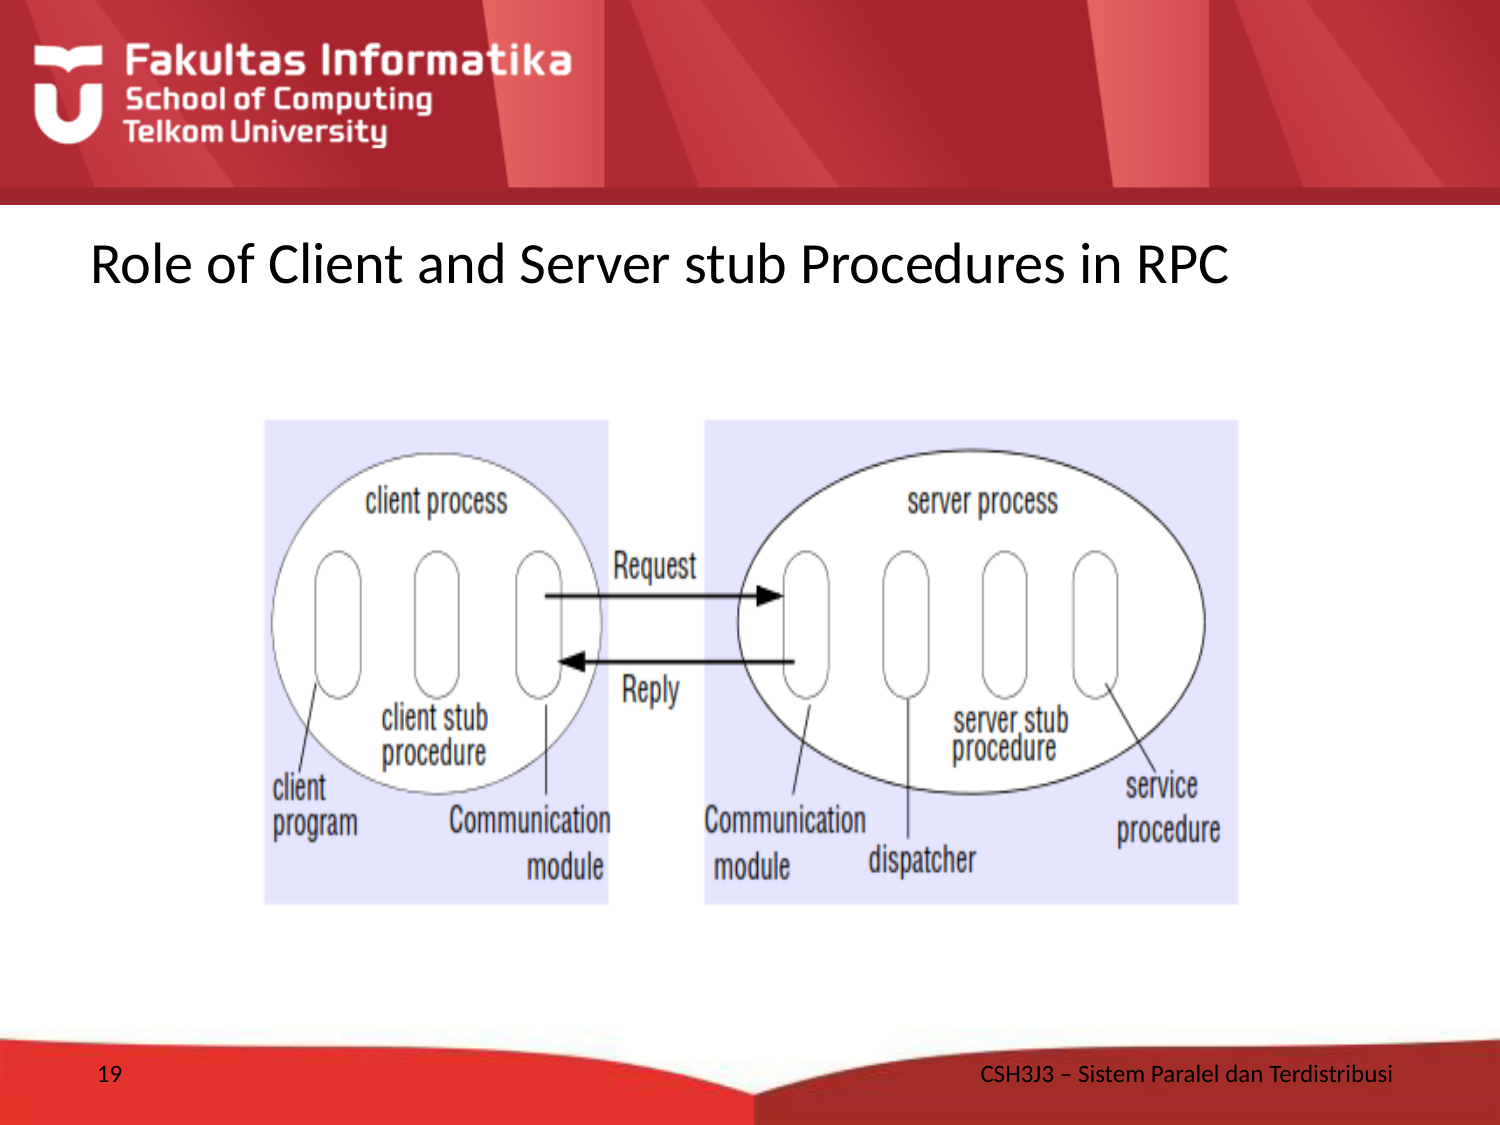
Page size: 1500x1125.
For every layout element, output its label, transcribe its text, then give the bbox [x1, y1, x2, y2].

title Role of Client and Server stub Procedures in RPC [75, 212, 1425, 308]
picture [0, 1024, 1500, 1125]
footer CSH3J3 – Sistem Paralel dan Terdistribusi [950, 1042, 1425, 1103]
picture [252, 409, 1248, 915]
slide_number 19 [75, 1042, 138, 1103]
picture [0, 0, 1500, 205]
